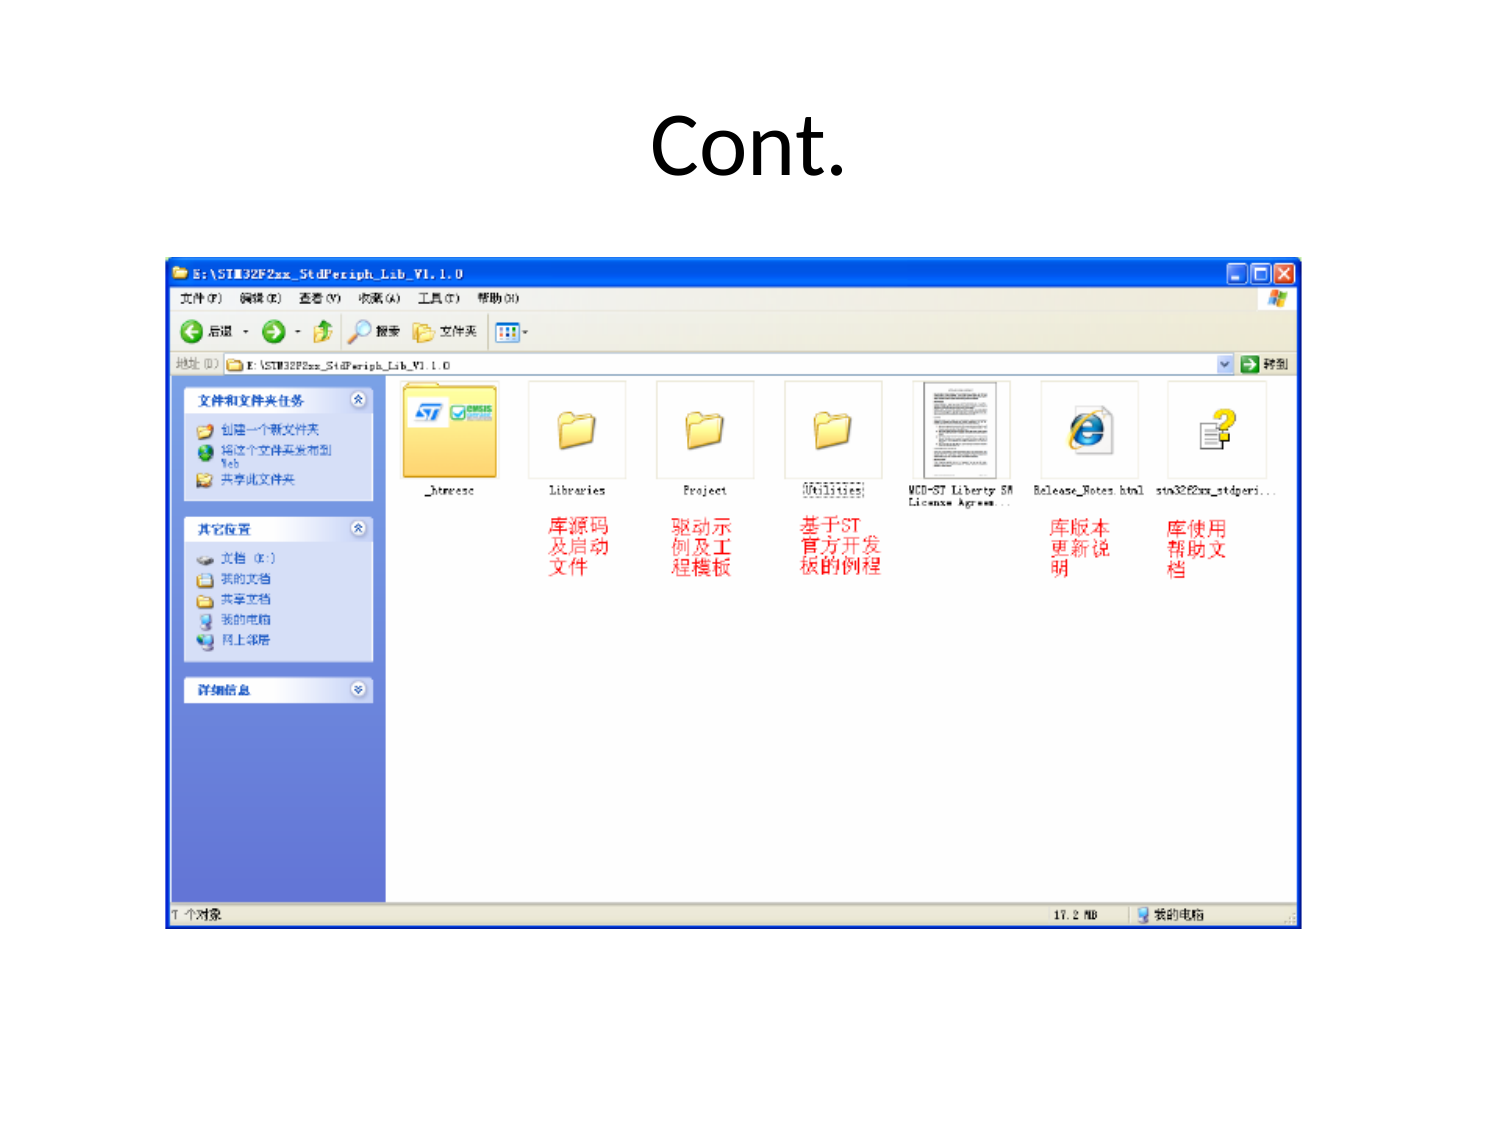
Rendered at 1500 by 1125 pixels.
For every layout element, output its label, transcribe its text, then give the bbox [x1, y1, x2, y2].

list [163, 257, 1305, 929]
title Cont. [75, 45, 1425, 233]
